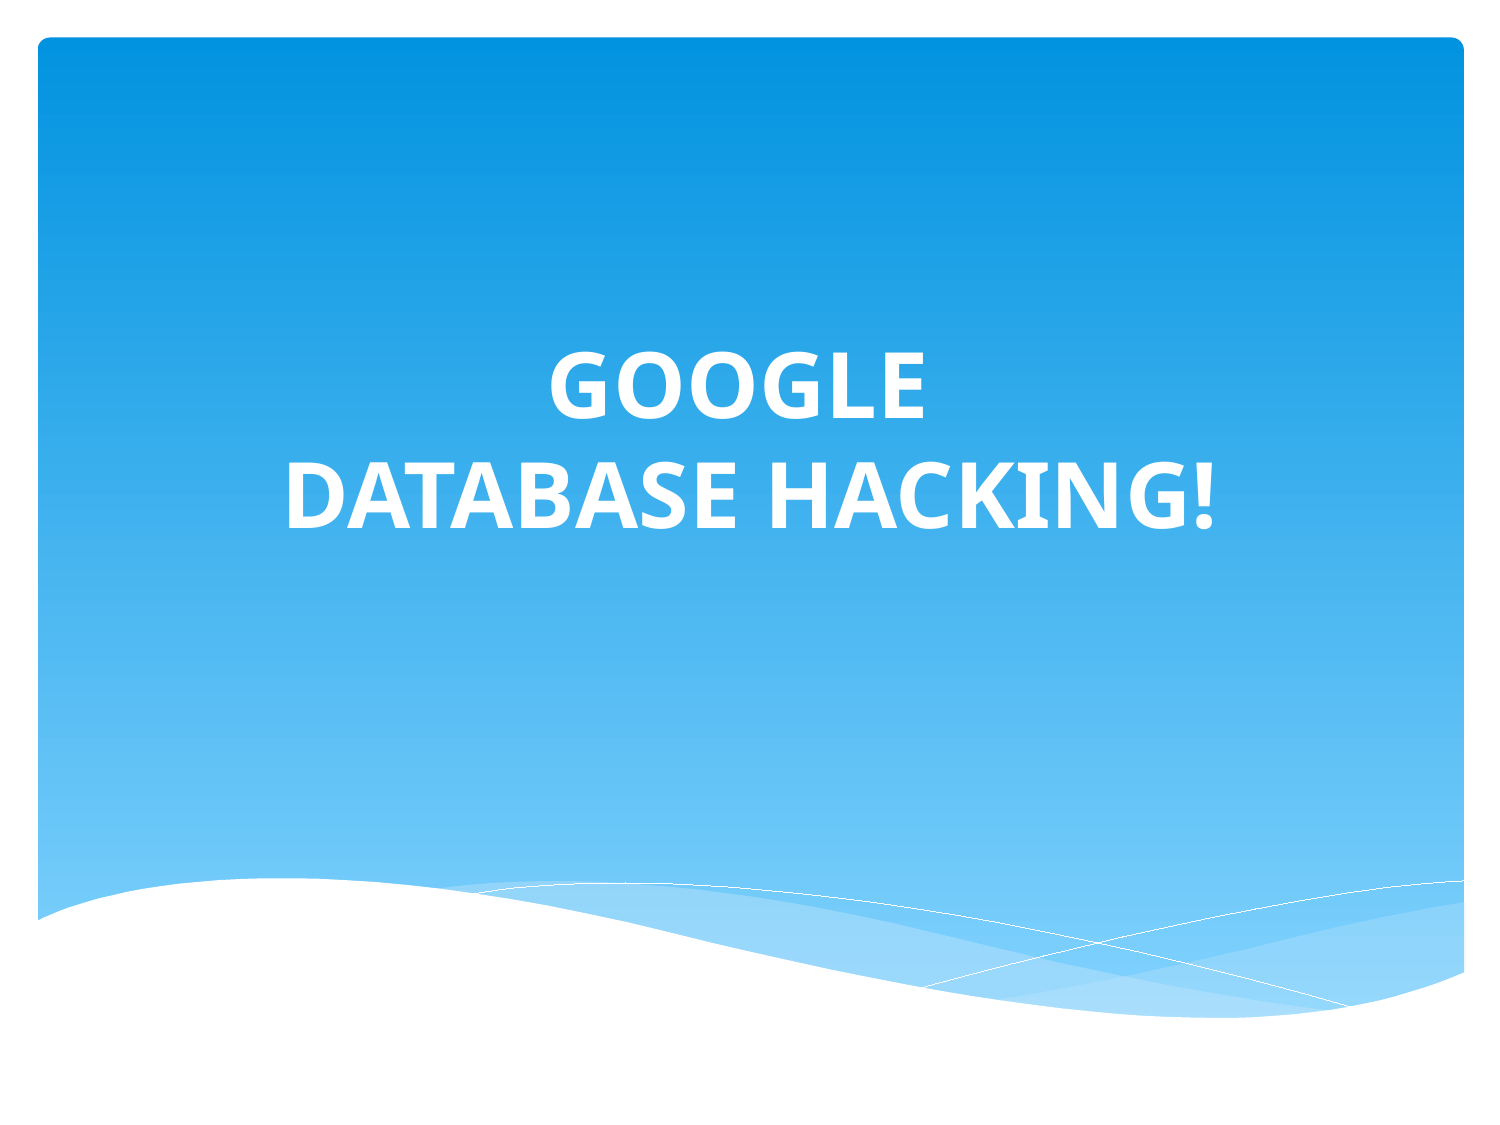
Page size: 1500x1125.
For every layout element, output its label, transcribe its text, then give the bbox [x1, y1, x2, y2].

title GOOGLE DATABASE HACKING! [112, 262, 1388, 555]
